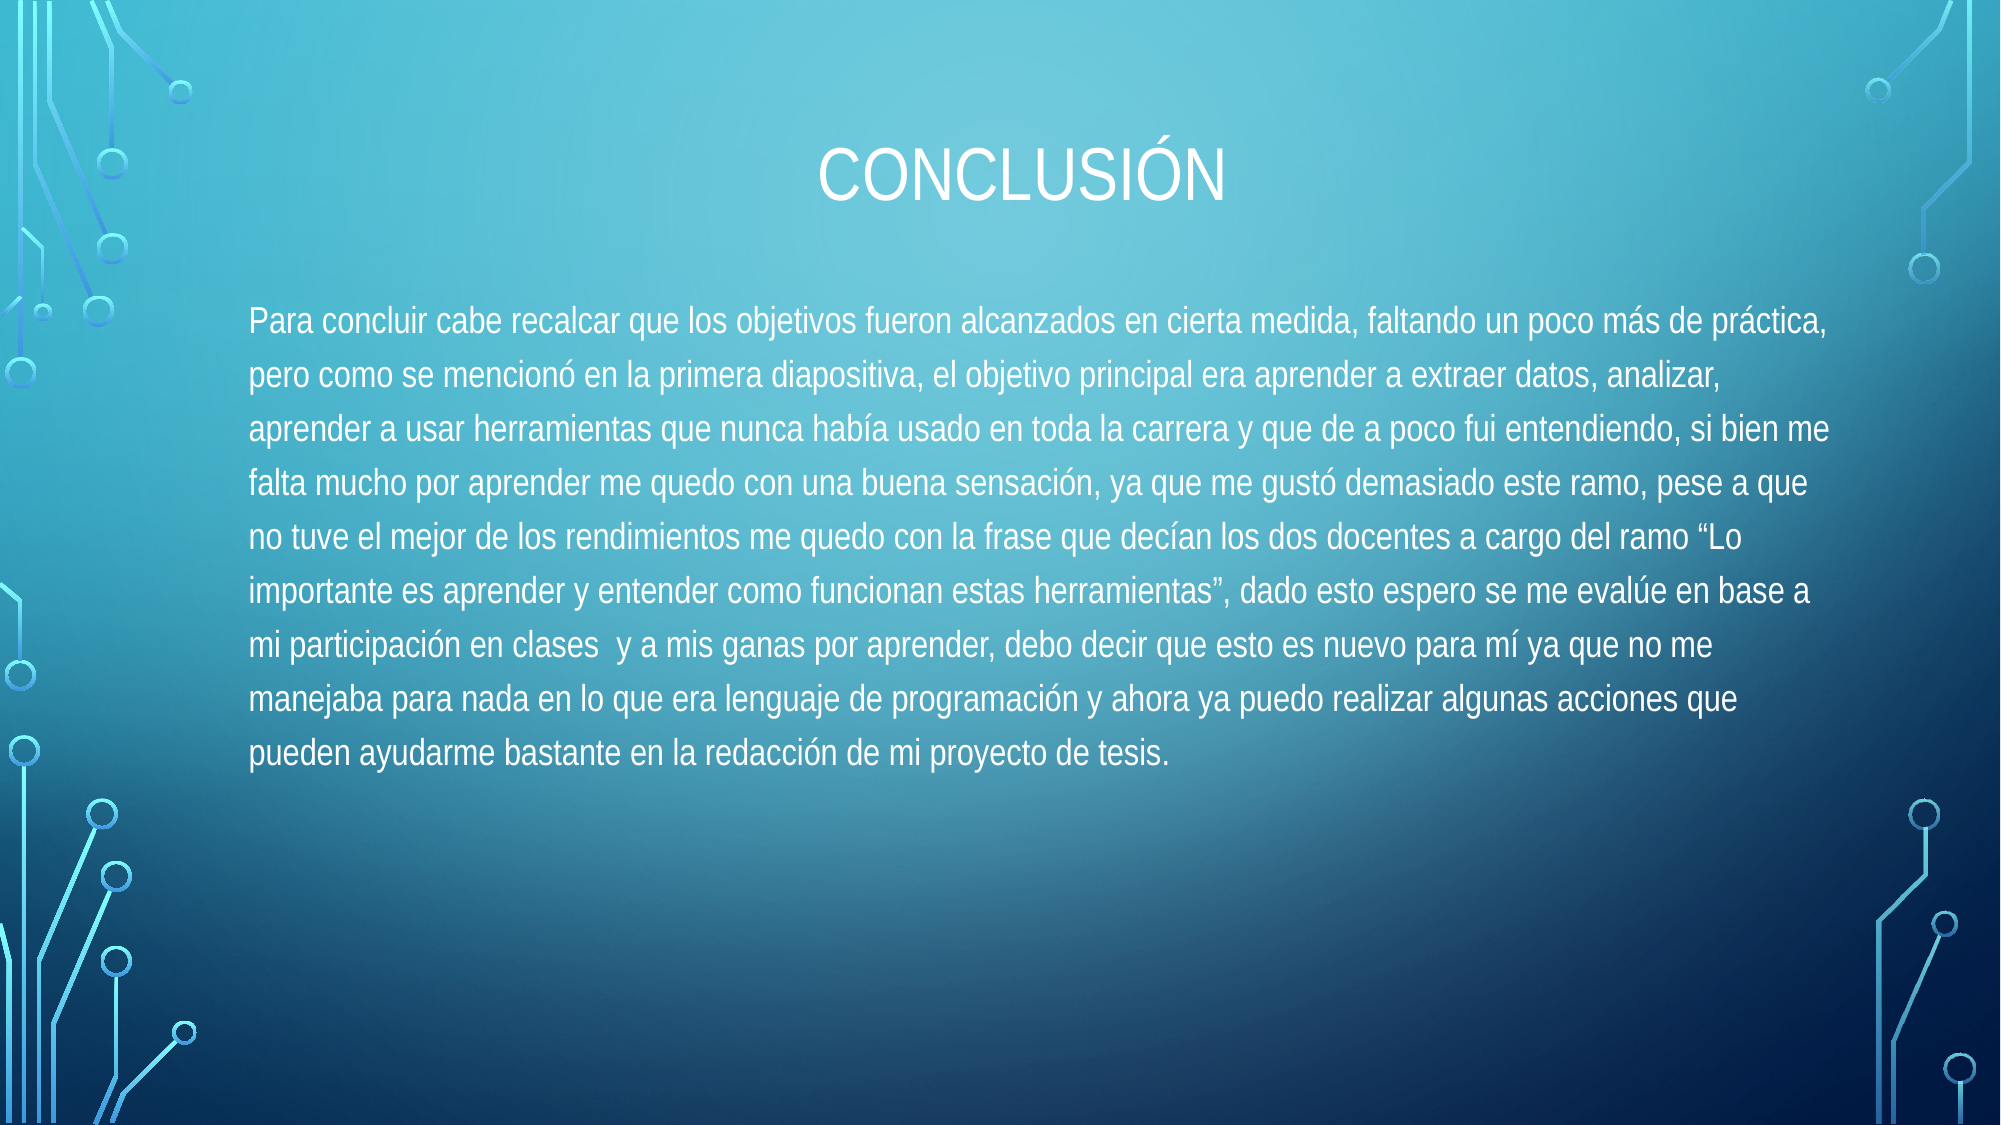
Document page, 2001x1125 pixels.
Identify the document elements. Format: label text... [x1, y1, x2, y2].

list Para concluir cabe recalcar que los objetivos fueron alcanzados en cierta medida, faltando un poco más de práctica, pero como se mencionó en la primera diapositiva, el objetivo principal era aprender a extraer datos, analizar, aprender a usar herramientas que nunca había usado en toda la carrera y que de a poco fui entendiendo, si bien me falta mucho por aprender me quedo con una buena sensación, ya que me gustó demasiado este ramo, pese a que no tuve el mejor de los rendimientos me quedo con la frase que decían los dos docentes a cargo del ramo “Lo importante es aprender y entender como funcionan estas herramientas”, dado esto espero se me evalúe en base a mi participación en clases y a mis ganas por aprender, debo decir que esto es nuevo para mí ya que no me manejaba para nada en lo que era lenguaje de programación y ahora ya puedo realizar algunas acciones que pueden ayudarme bastante en la redacción de mi proyecto de tesis. [233, 279, 1859, 829]
title Conclusión [210, 91, 1836, 224]
